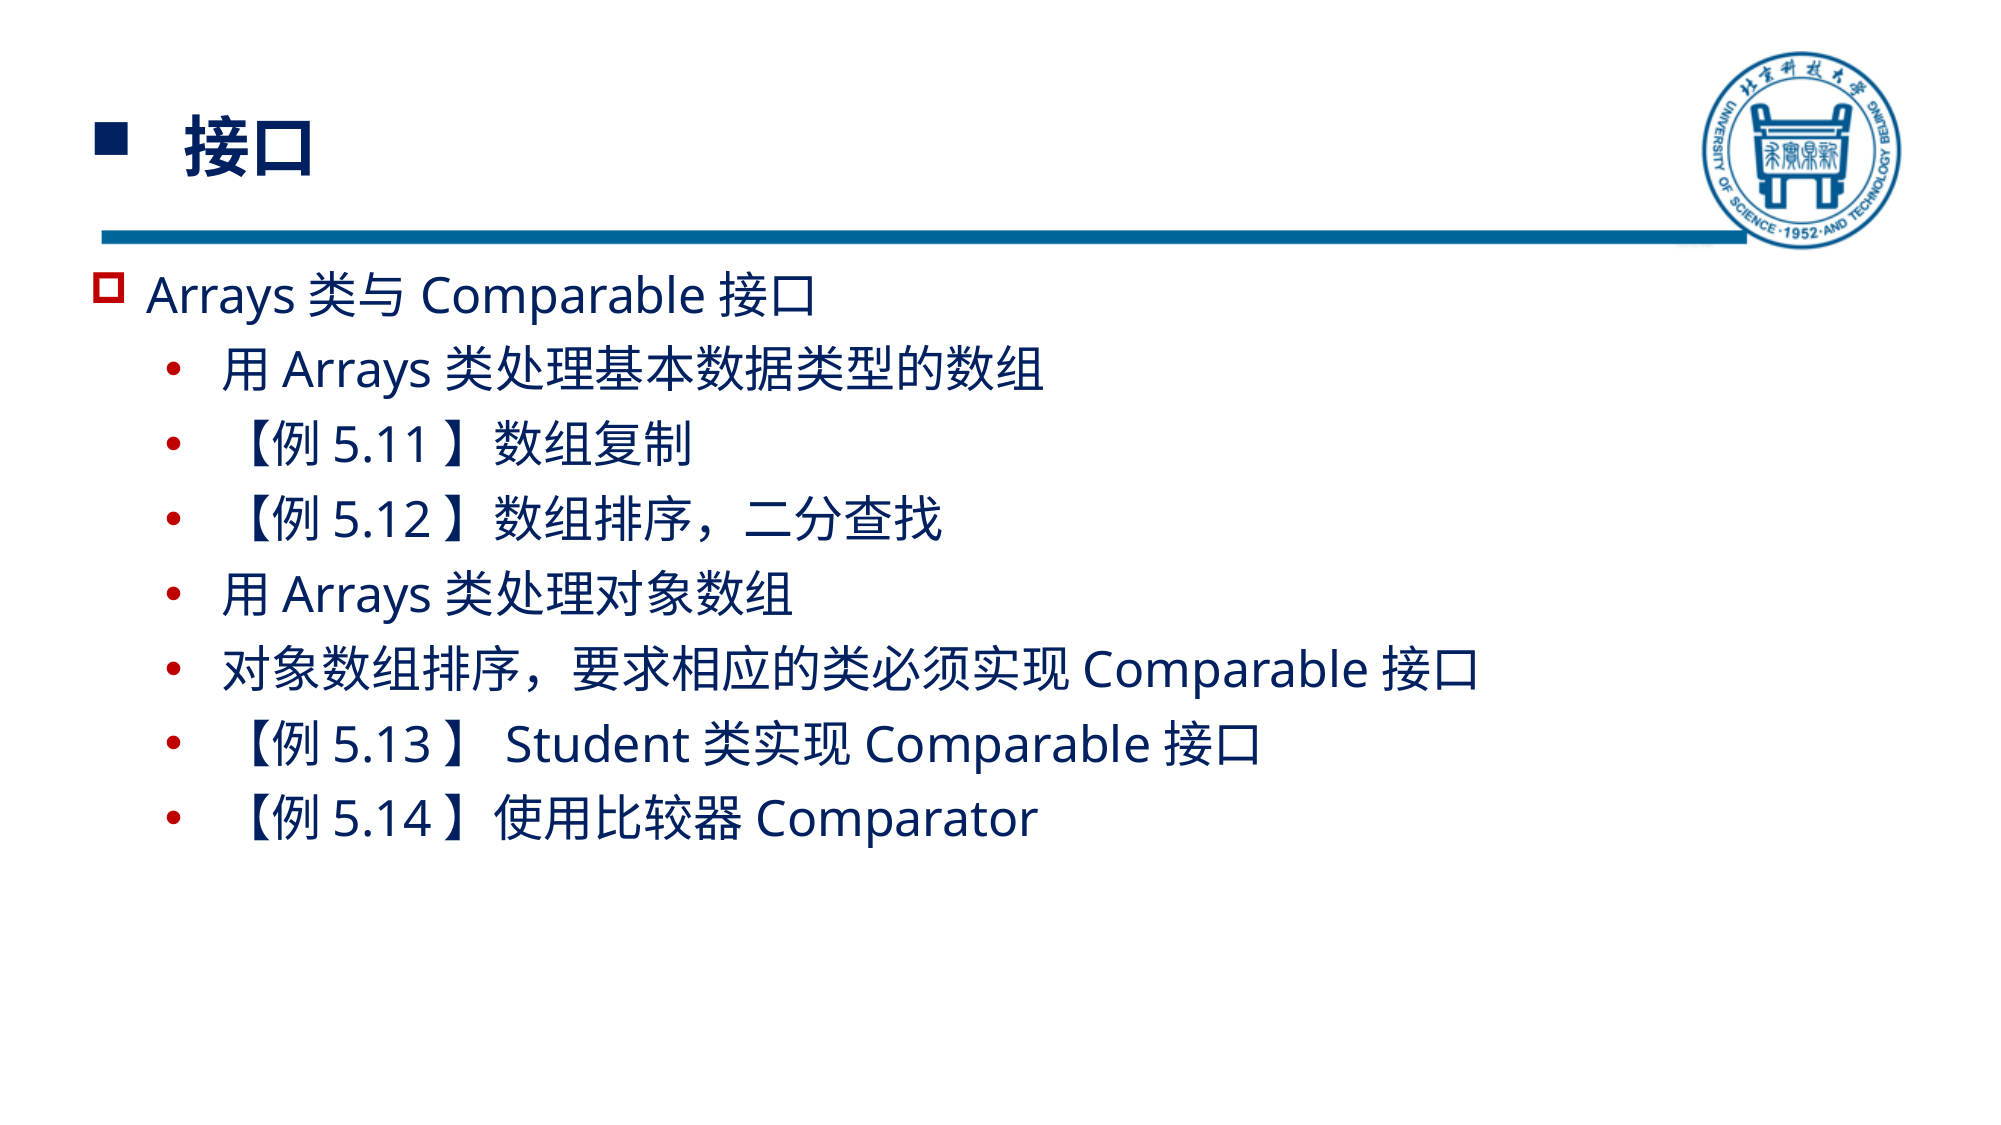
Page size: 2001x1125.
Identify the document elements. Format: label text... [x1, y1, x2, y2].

picture [20, 12, 1981, 1114]
title 接口 [75, 56, 1425, 244]
text_box Arrays类与Comparable接口 用Arrays类处理基本数据类型的数组 【例5.11】数组复制 【例5.12】数组排序，二分查找 用Arrays类处理对象数组 对象数组排序，要求相应的类必须实现Comparable接口 【例5.13】Student类实现Comparable接口 【例5.14】使用比较器Comparator [74, 262, 1748, 902]
